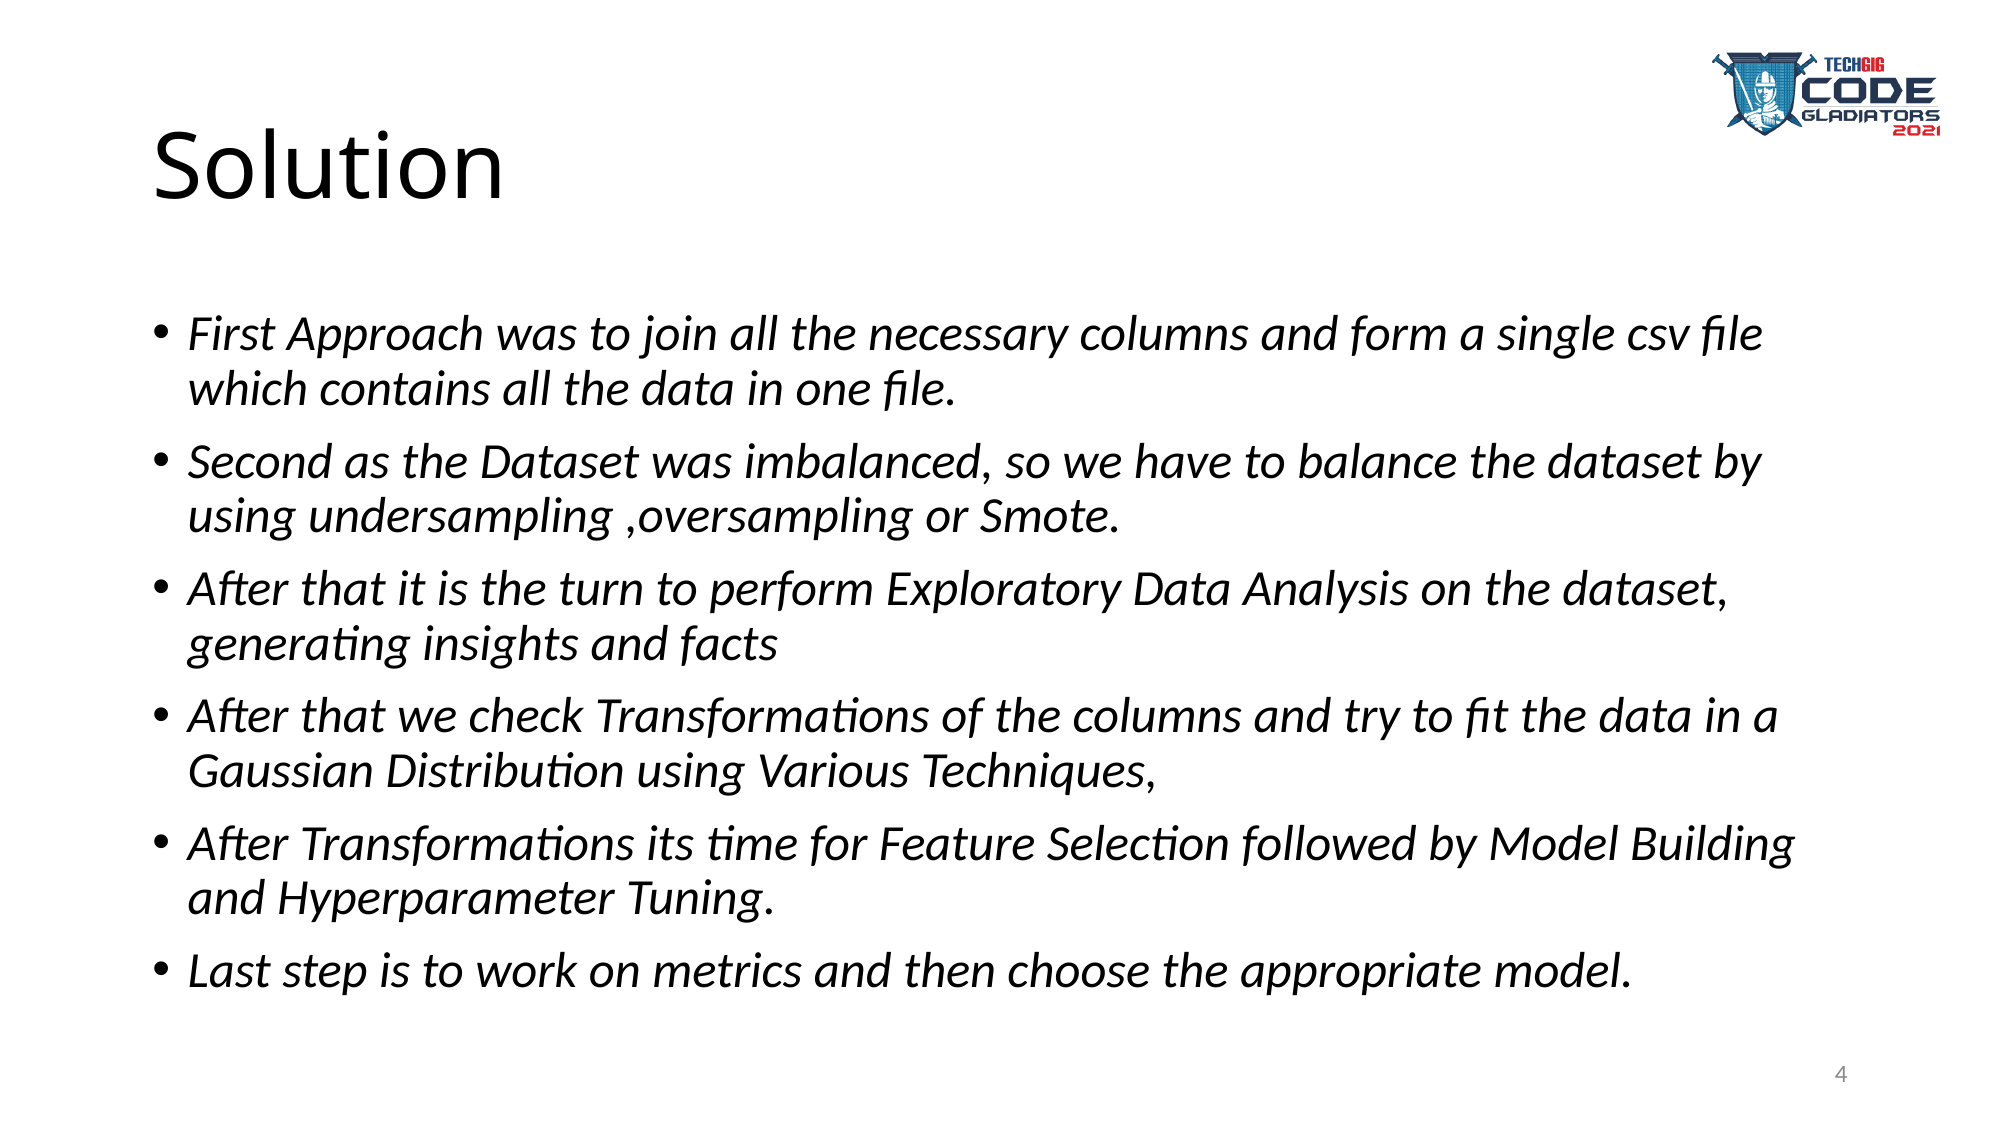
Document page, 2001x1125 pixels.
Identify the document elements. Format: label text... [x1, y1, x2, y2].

title Solution [137, 59, 1863, 278]
slide_number 4 [1412, 1042, 1863, 1103]
list First Approach was to join all the necessary columns and form a single csv file which contains all the data in one file. Second as the Dataset was imbalanced, so we have to balance the dataset by using undersampling ,oversampling or Smote. After that it is the turn to perform Exploratory Data Analysis on the dataset, generating insights and facts After that we check Transformations of the columns and try to fit the data in a Gaussian Distribution using Various Techniques, After Transformations its time for Feature Selection followed by Model Building and Hyperparameter Tuning. Last step is to work on metrics and then choose the appropriate model. [137, 299, 1863, 1014]
picture [1712, 52, 1940, 136]
